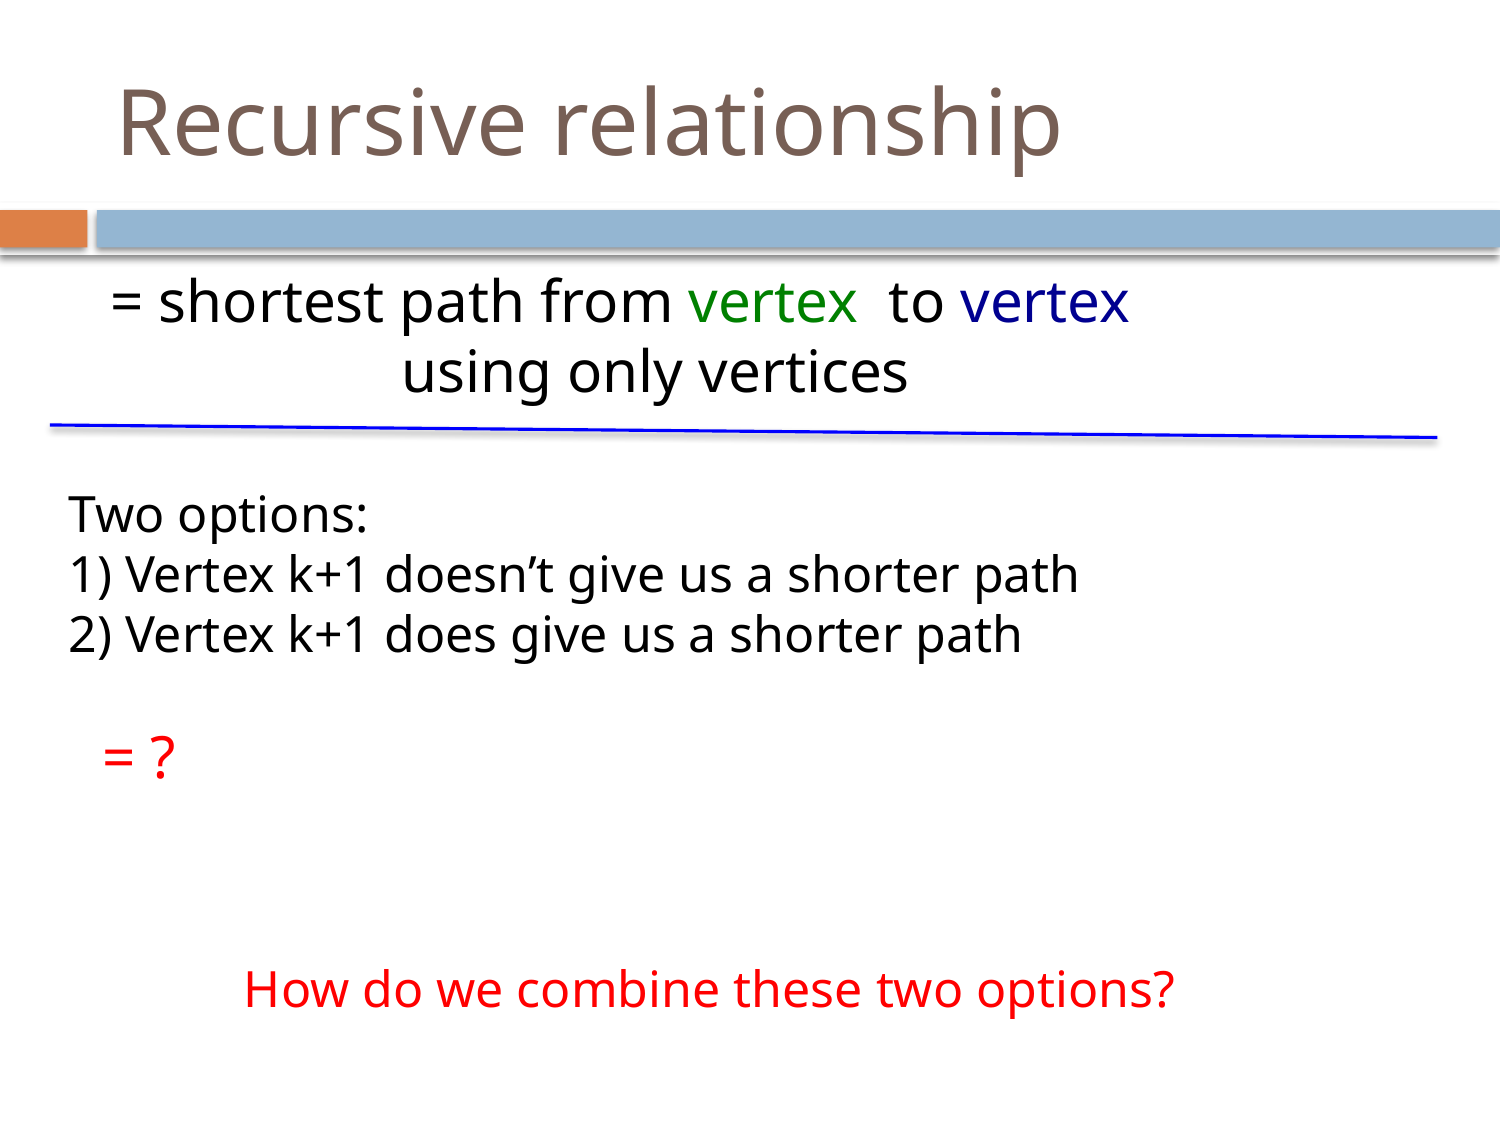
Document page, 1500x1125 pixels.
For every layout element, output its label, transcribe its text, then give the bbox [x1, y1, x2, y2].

text_box How do we combine these two options? [229, 949, 1191, 1025]
text_box Two options: Vertex k+1 doesn’t give us a shorter path Vertex k+1 does give us a shorter path [53, 474, 1097, 670]
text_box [49, 424, 1438, 438]
title Recursive relationship [100, 37, 1438, 200]
